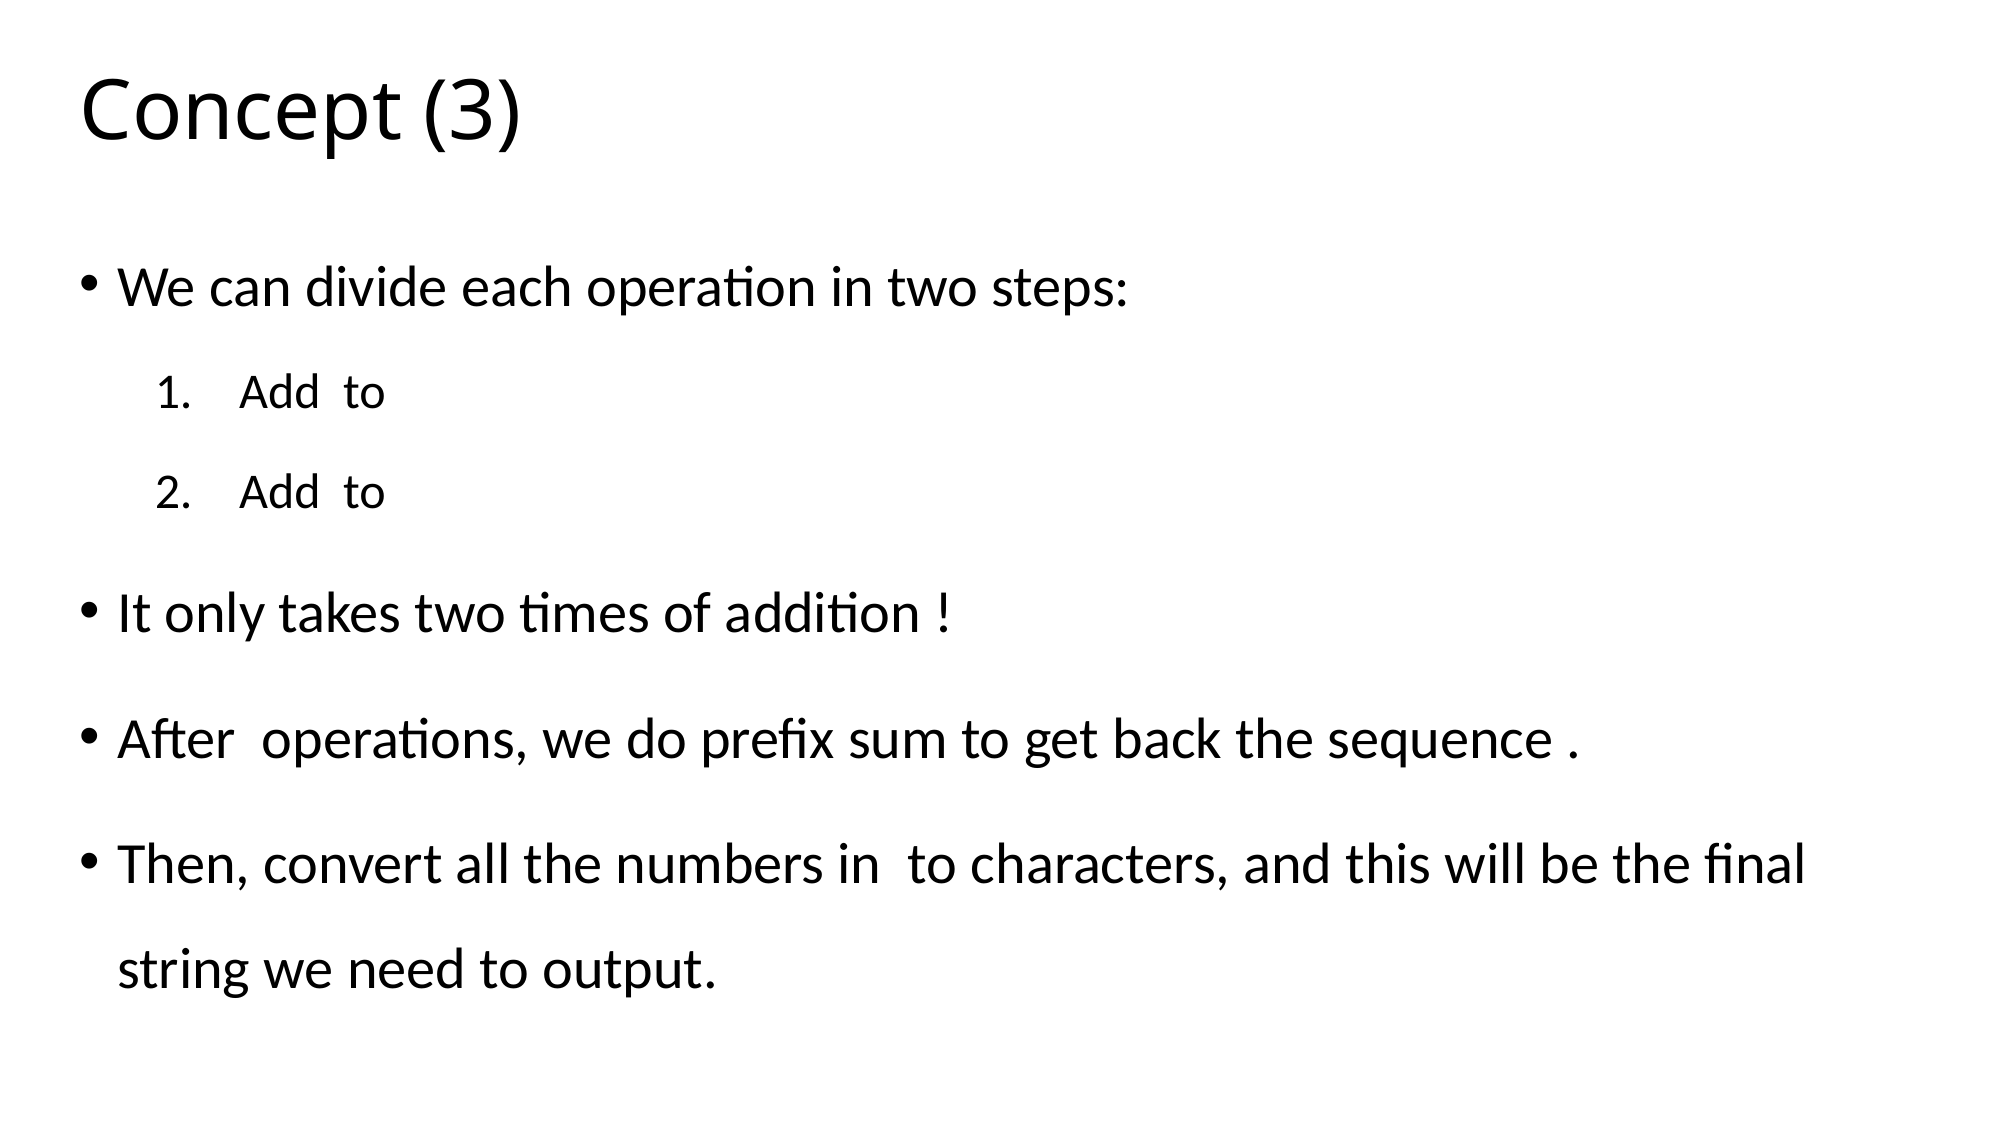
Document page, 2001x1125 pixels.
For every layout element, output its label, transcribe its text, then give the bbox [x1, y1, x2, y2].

title Concept (3) [64, 3, 2000, 222]
